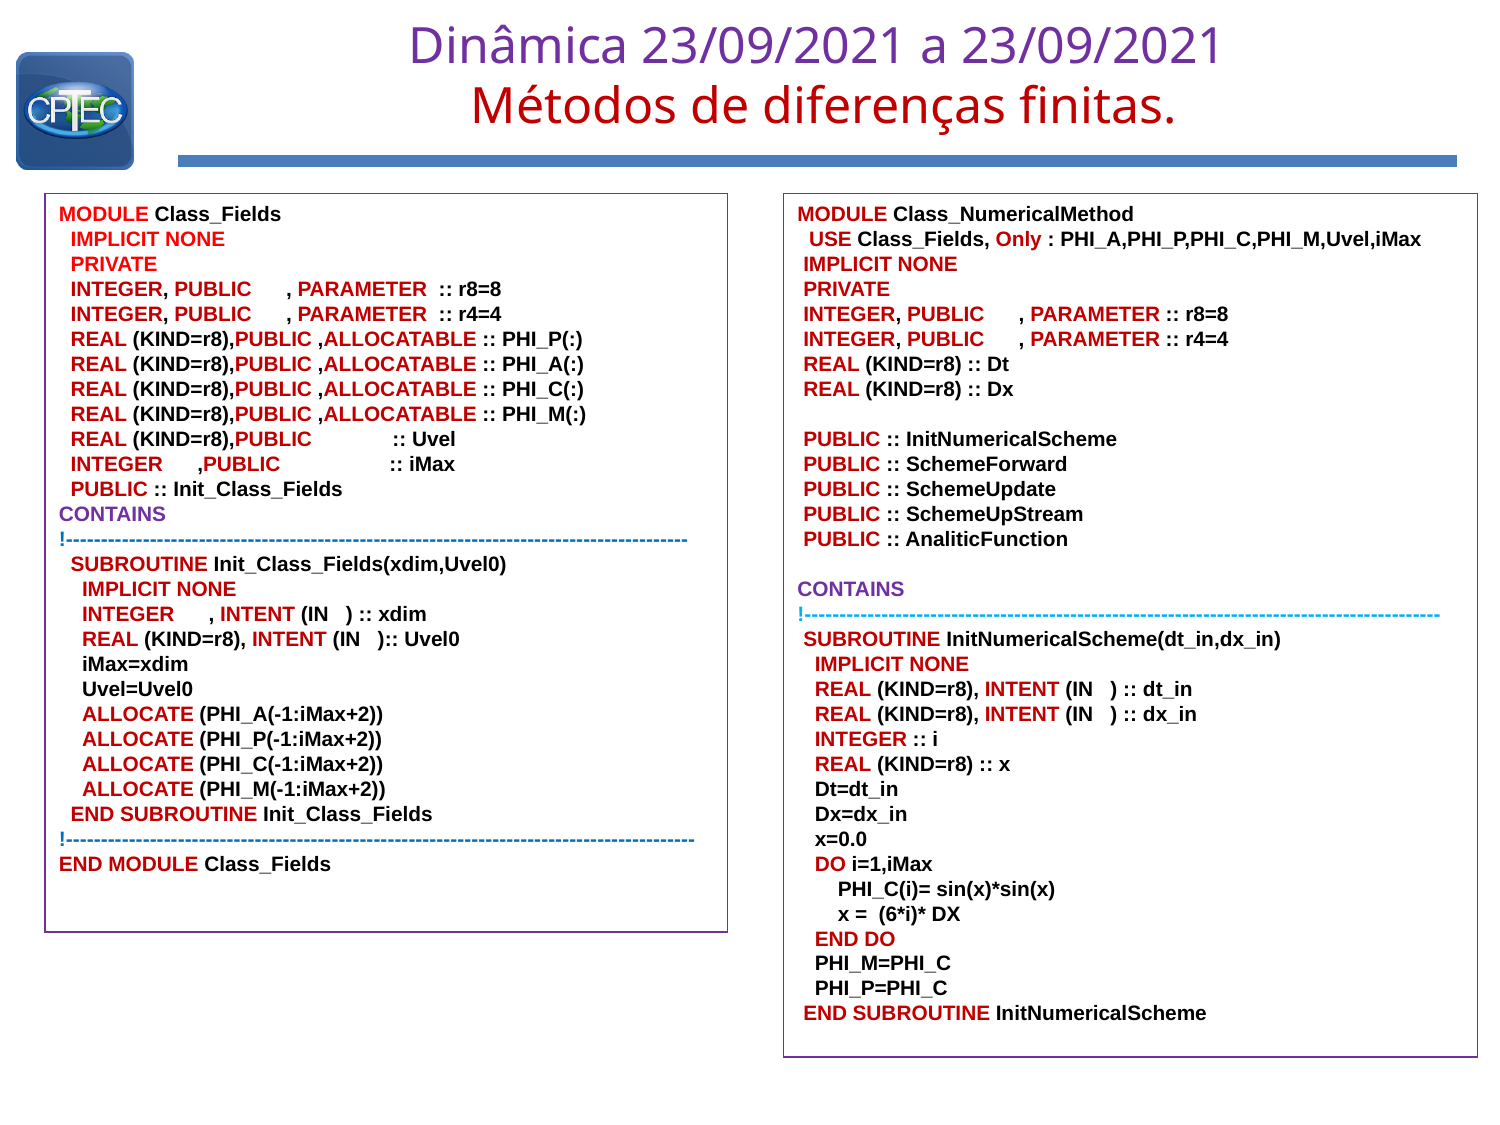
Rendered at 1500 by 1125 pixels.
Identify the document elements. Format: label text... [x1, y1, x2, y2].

picture [16, 51, 134, 170]
text_box Dinâmica 23/09/2021 a 23/09/2021 Métodos de diferenças finitas. [178, 14, 1457, 133]
text_box MODULE Class_NumericalMethod USE Class_Fields, Only : PHI_A,PHI_P,PHI_C,PHI_M,Uvel,iMax IMPLICIT NONE PRIVATE INTEGER, PUBLIC , PARAMETER :: r8=8 INTEGER, PUBLIC , PARAMETER :: r4=4 REAL (KIND=r8) :: Dt REAL (KIND=r8) :: Dx PUBLIC :: InitNumericalScheme PUBLIC :: SchemeForward PUBLIC :: SchemeUpdate PUBLIC :: SchemeUpStream PUBLIC :: AnaliticFunction CONTAINS !------------------------------------------------------------------------------------------- SUBROUTINE InitNumericalScheme(dt_in,dx_in) IMPLICIT NONE REAL (KIND=r8), INTENT (IN ) :: dt_in REAL (KIND=r8), INTENT (IN ) :: dx_in INTEGER :: i REAL (KIND=r8) :: x Dt=dt_in Dx=dx_in x=0.0 DO i=1,iMax PHI_C(i)= sin(x)*sin(x) x = (6*i)* DX END DO PHI_M=PHI_C PHI_P=PHI_C END SUBROUTINE InitNumericalScheme [783, 193, 1478, 1057]
text_box MODULE Class_Fields IMPLICIT NONE PRIVATE INTEGER, PUBLIC , PARAMETER :: r8=8 INTEGER, PUBLIC , PARAMETER :: r4=4 REAL (KIND=r8),PUBLIC ,ALLOCATABLE :: PHI_P(:) REAL (KIND=r8),PUBLIC ,ALLOCATABLE :: PHI_A(:) REAL (KIND=r8),PUBLIC ,ALLOCATABLE :: PHI_C(:) REAL (KIND=r8),PUBLIC ,ALLOCATABLE :: PHI_M(:) REAL (KIND=r8),PUBLIC :: Uvel INTEGER ,PUBLIC :: iMax PUBLIC :: Init_Class_Fields CONTAINS !----------------------------------------------------------------------------------------- SUBROUTINE Init_Class_Fields(xdim,Uvel0) IMPLICIT NONE INTEGER , INTENT (IN ) :: xdim REAL (KIND=r8), INTENT (IN ):: Uvel0 iMax=xdim Uvel=Uvel0 ALLOCATE (PHI_A(-1:iMax+2)) ALLOCATE (PHI_P(-1:iMax+2)) ALLOCATE (PHI_C(-1:iMax+2)) ALLOCATE (PHI_M(-1:iMax+2)) END SUBROUTINE Init_Class_Fields !------------------------------------------------------------------------------------------ END MODULE Class_Fields [45, 193, 728, 933]
